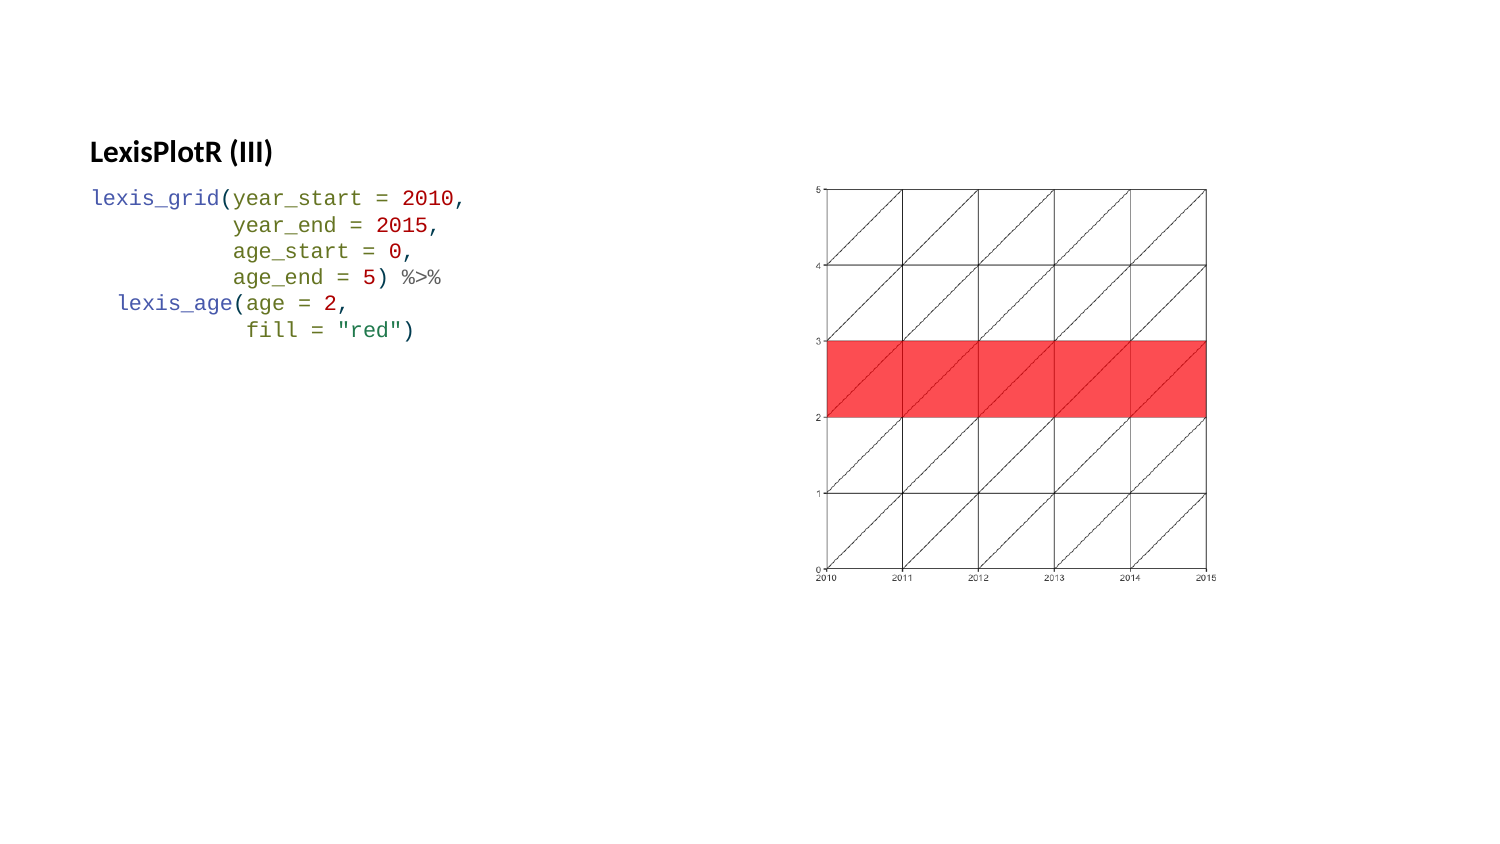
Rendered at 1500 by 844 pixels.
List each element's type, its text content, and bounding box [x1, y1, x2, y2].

picture [585, 183, 1424, 603]
title LexisPlotR (III) [75, 33, 569, 176]
list lexis_grid(year_start = 2010, year_end = 2015, age_start = 0, age_end = 5) %>% lexis_age(age = 2, fill = "red") [75, 176, 569, 754]
